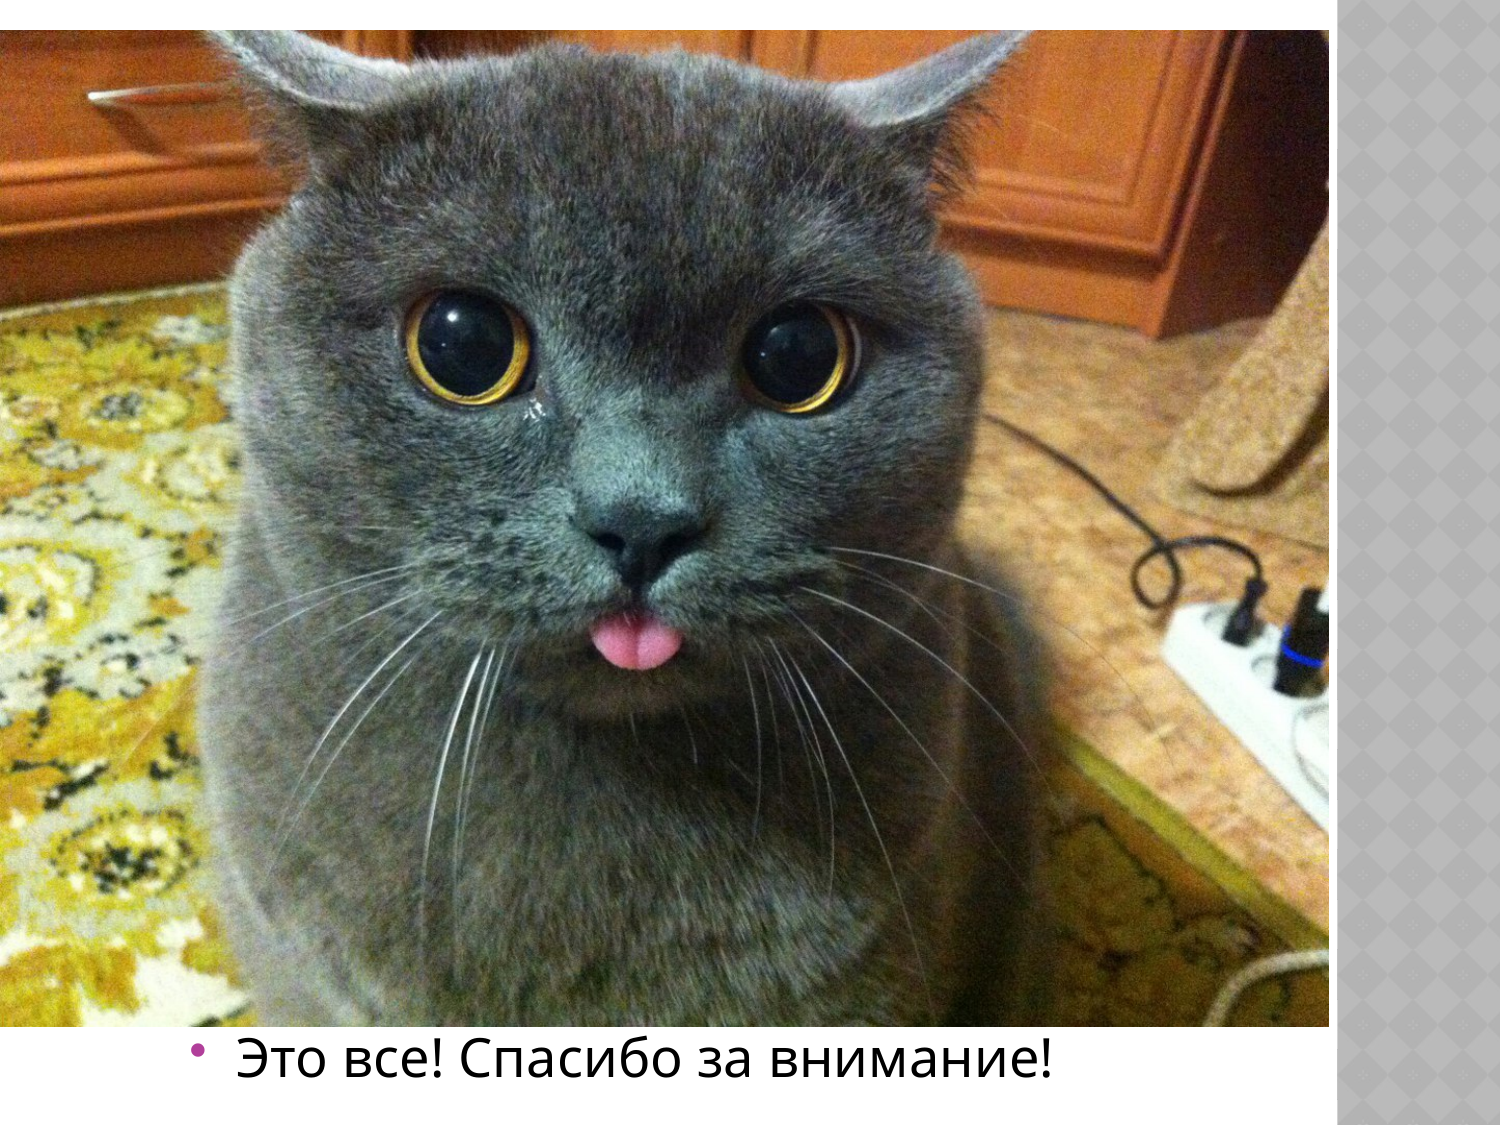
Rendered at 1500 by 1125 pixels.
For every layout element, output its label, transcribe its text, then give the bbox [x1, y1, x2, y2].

list Это все! Спасибо за внимание! [29, 1037, 1217, 1125]
picture [0, 30, 1330, 1028]
